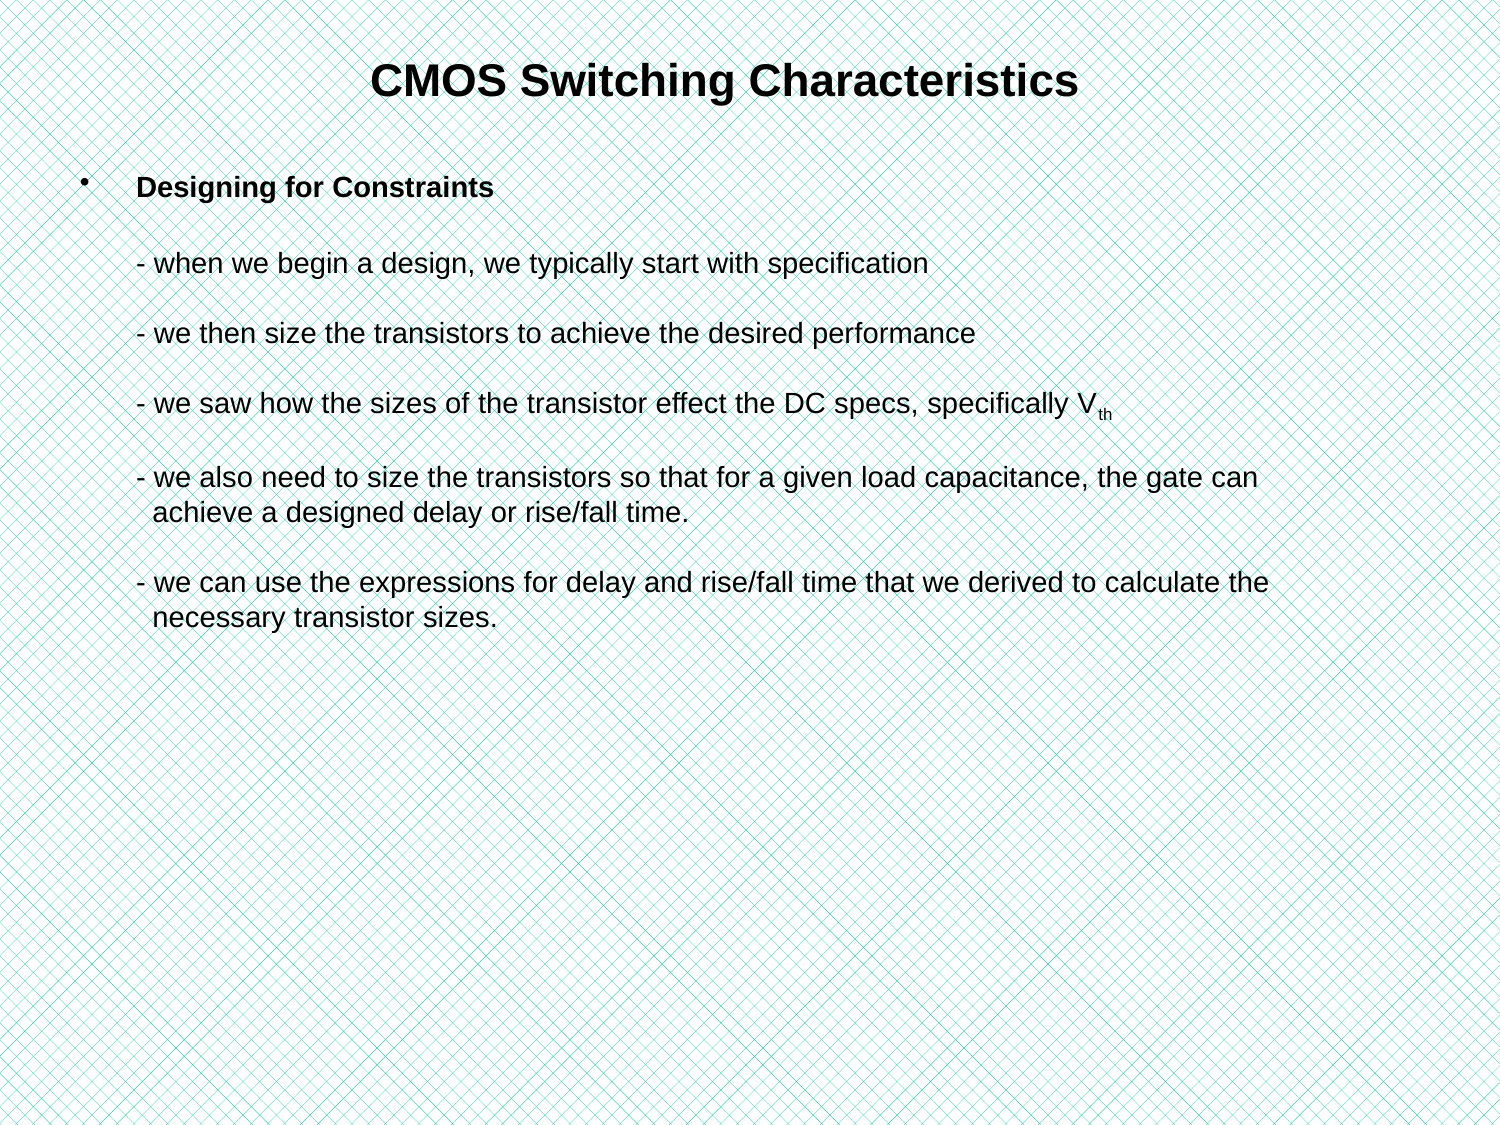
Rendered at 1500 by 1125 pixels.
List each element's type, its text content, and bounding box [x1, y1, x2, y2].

list Designing for Constraints - when we begin a design, we typically start with specification - we then size the transistors to achieve the desired performance - we saw how the sizes of the transistor effect the DC specs, specifically Vth - we also need to size the transistors so that for a given load capacitance, the gate can achieve a designed delay or rise/fall time. - we can use the expressions for delay and rise/fall time that we derived to calculate the necessary transistor sizes. [64, 160, 1471, 988]
title CMOS Switching Characteristics [87, 37, 1363, 120]
